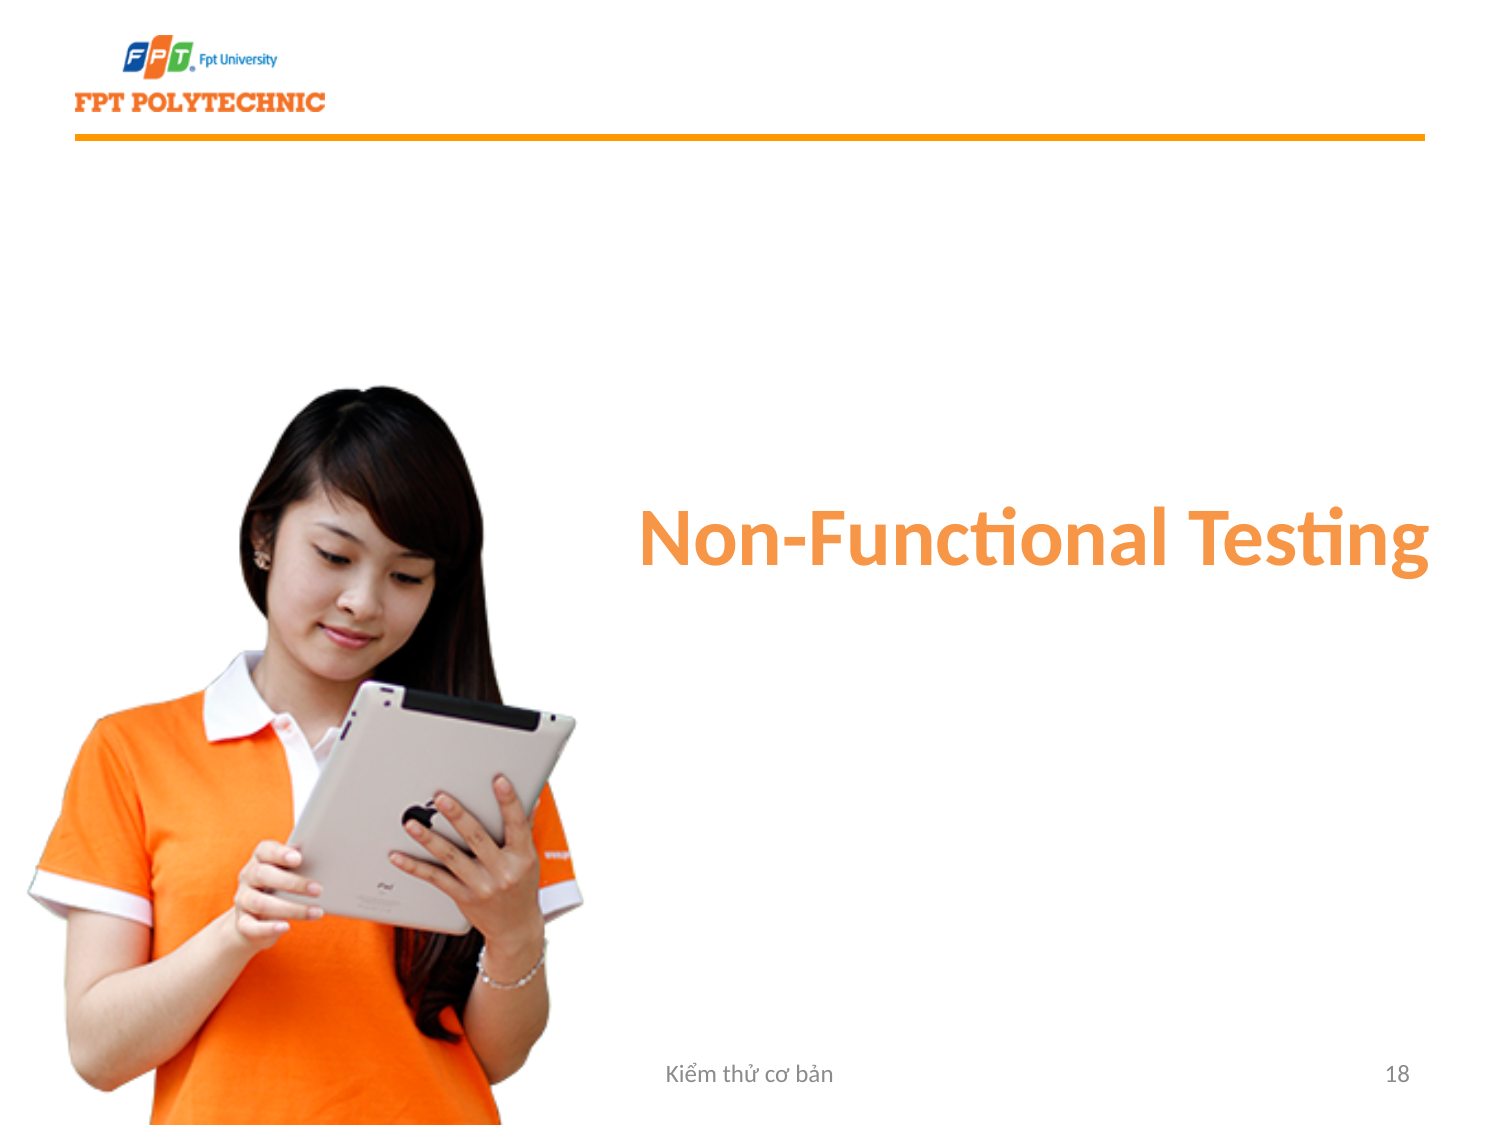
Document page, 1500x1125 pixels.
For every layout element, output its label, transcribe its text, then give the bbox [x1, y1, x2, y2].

picture [75, 35, 325, 112]
picture [12, 368, 601, 1125]
text_box Non-Functional Testing [623, 474, 1446, 590]
slide_number 18 [1074, 1042, 1425, 1103]
footer Kiểm thử cơ bản [604, 1042, 988, 1103]
